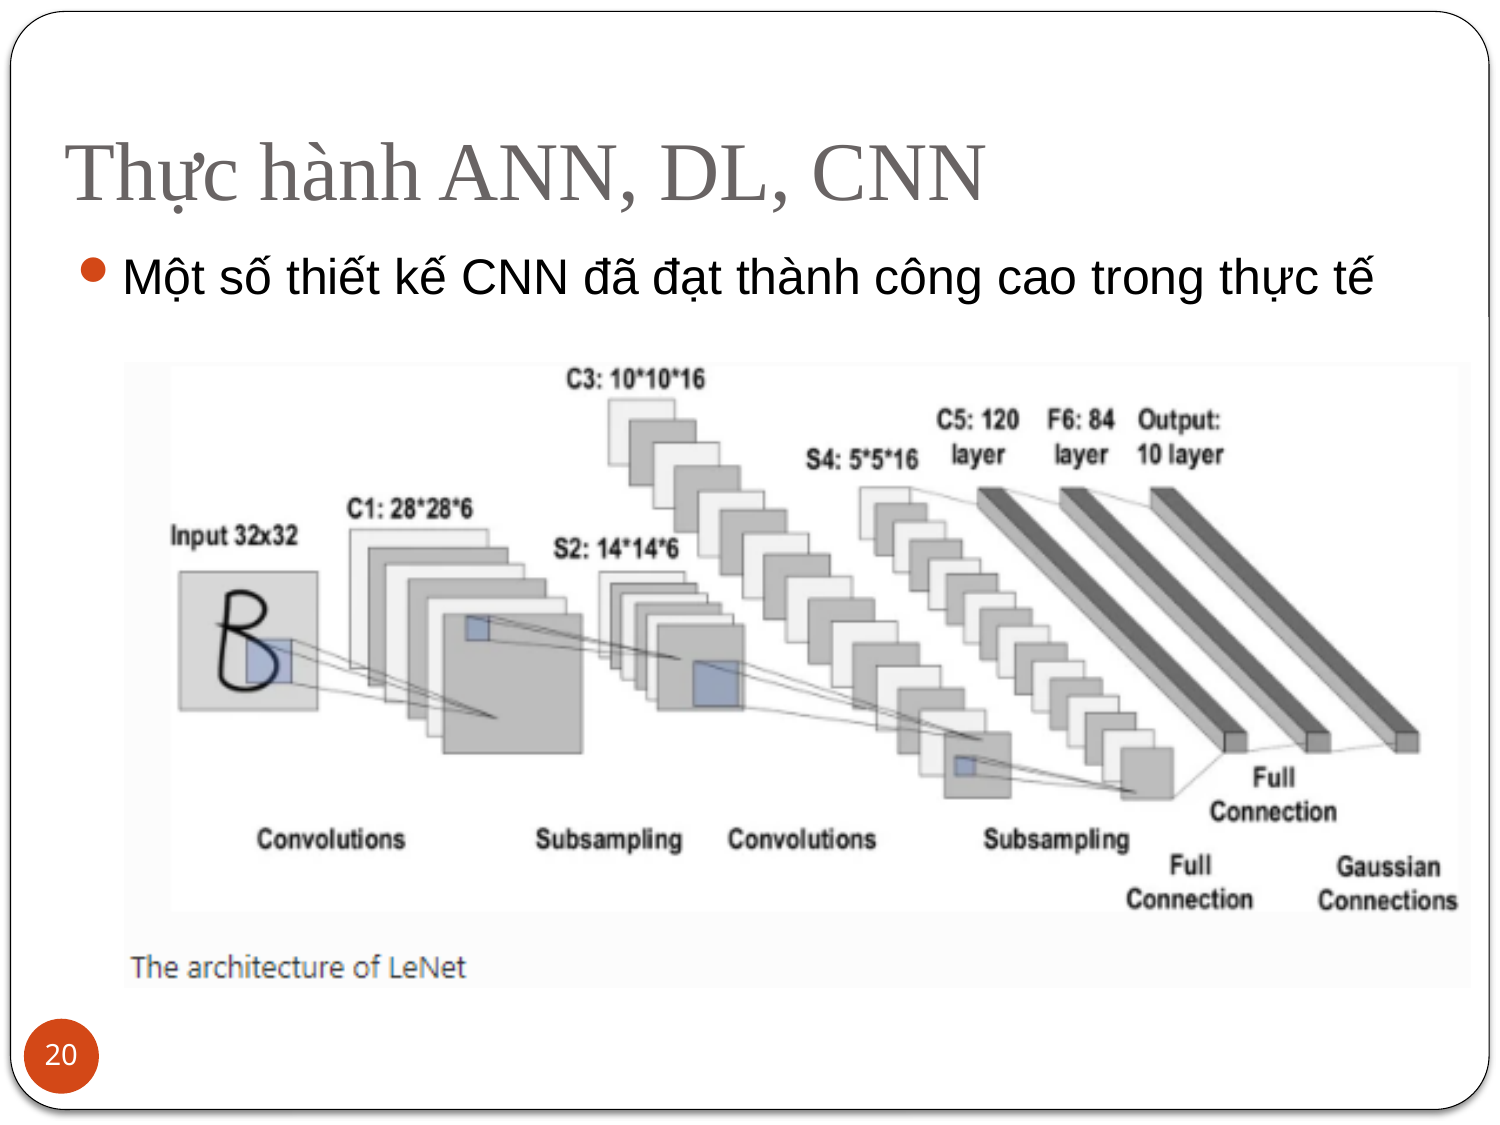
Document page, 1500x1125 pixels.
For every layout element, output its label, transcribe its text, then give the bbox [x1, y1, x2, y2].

list Một số thiết kế CNN đã đạt thành công cao trong thực tế [62, 237, 1475, 1075]
title Thực hành ANN, DL, CNN [50, 45, 1463, 233]
picture [123, 362, 1471, 988]
slide_number 20 [23, 1018, 99, 1094]
